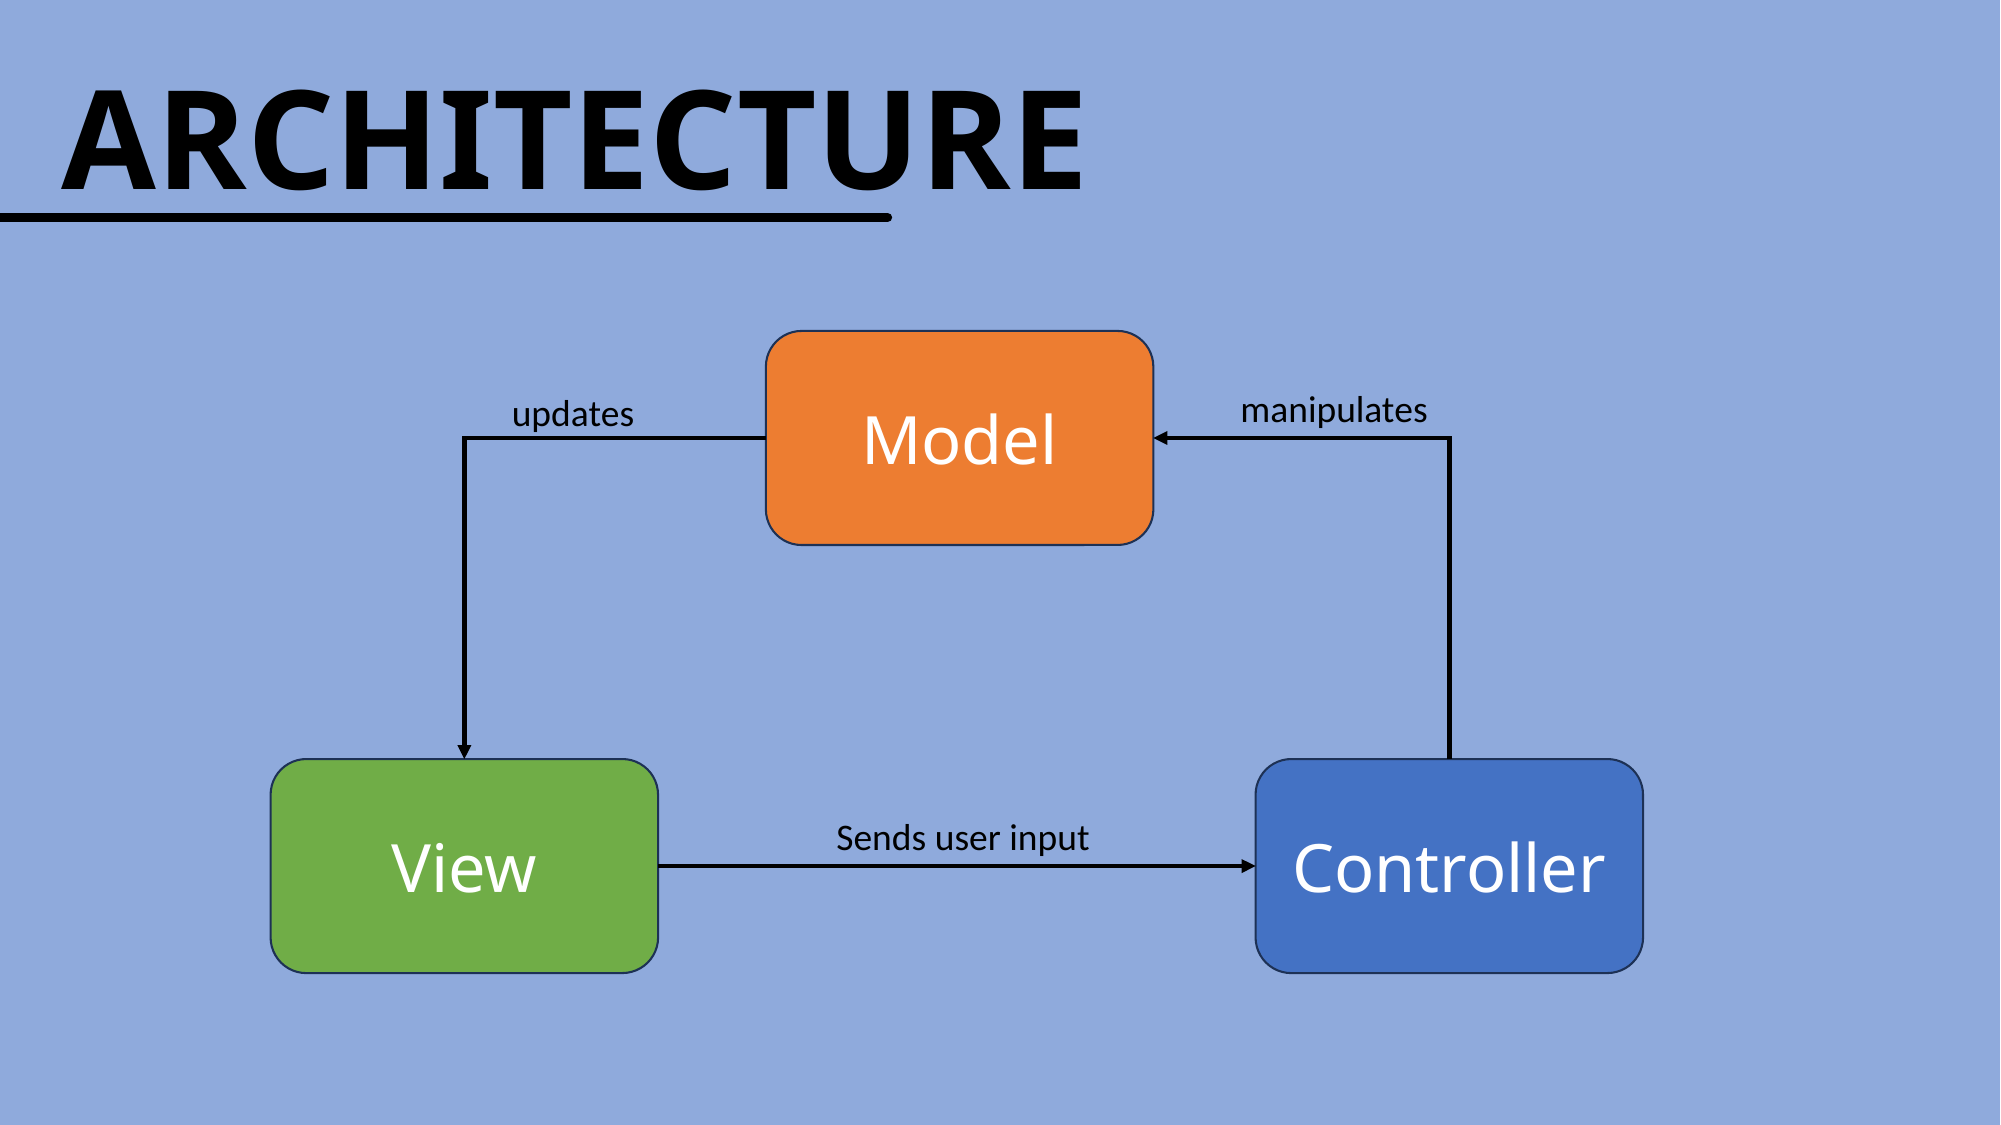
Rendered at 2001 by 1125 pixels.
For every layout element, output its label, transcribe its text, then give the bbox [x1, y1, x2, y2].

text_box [1140, 450, 1462, 747]
text_box Model [764, 329, 1155, 547]
text_box manipulates [1225, 377, 1443, 437]
text_box ARCHITECTURE [46, 45, 1104, 225]
text_box updates [497, 381, 650, 437]
text_box Controller [1254, 758, 1645, 975]
text_box Sends user input [821, 805, 1105, 866]
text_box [464, 437, 766, 760]
text_box View [269, 758, 660, 975]
